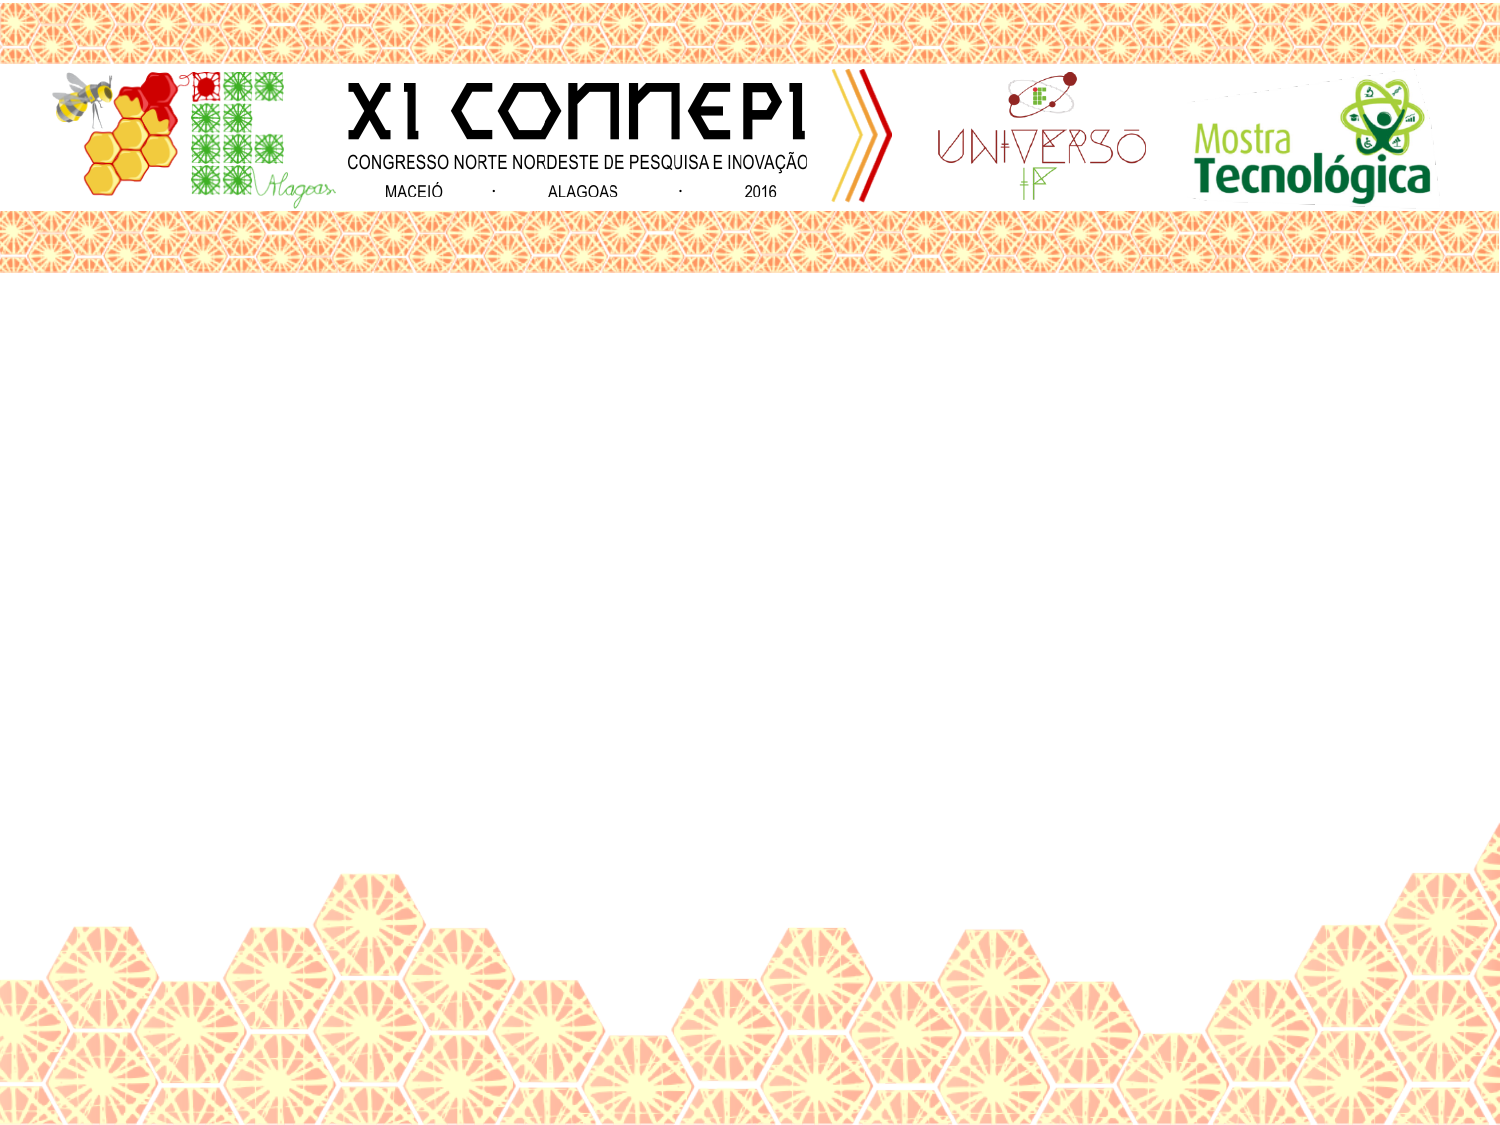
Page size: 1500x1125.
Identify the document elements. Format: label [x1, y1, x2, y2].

picture [1186, 68, 1440, 209]
picture [51, 72, 336, 210]
picture [348, 83, 808, 197]
picture [831, 68, 892, 203]
picture [0, 822, 1500, 1125]
picture [0, 2, 1500, 64]
picture [0, 211, 1499, 273]
picture [938, 71, 1146, 200]
